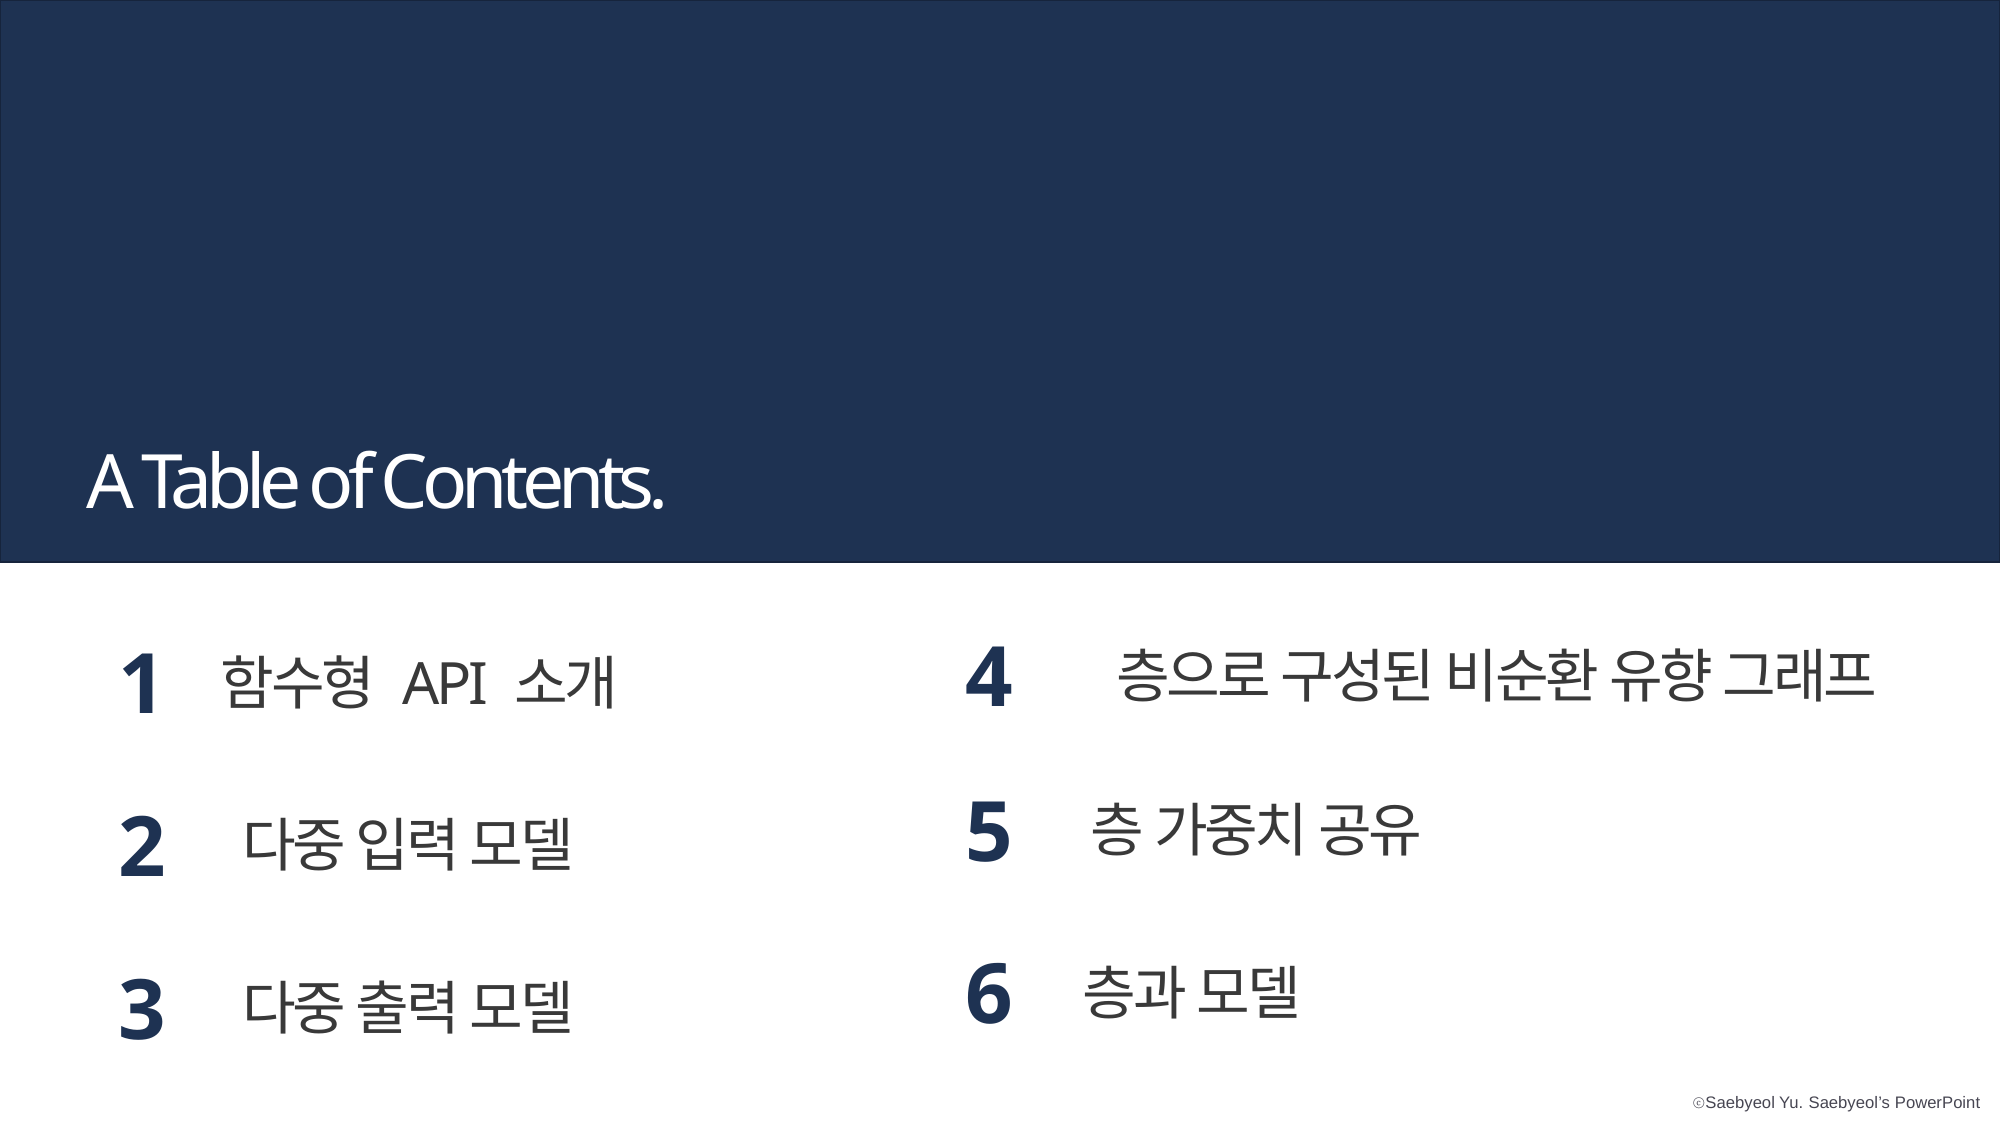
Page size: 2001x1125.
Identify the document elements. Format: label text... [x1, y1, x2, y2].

text_box A Table of Contents. [71, 426, 684, 532]
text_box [949, 770, 1457, 887]
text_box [950, 933, 1328, 1050]
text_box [101, 785, 608, 902]
text_box [0, 0, 2000, 563]
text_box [101, 623, 631, 740]
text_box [101, 948, 608, 1065]
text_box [949, 616, 1938, 733]
